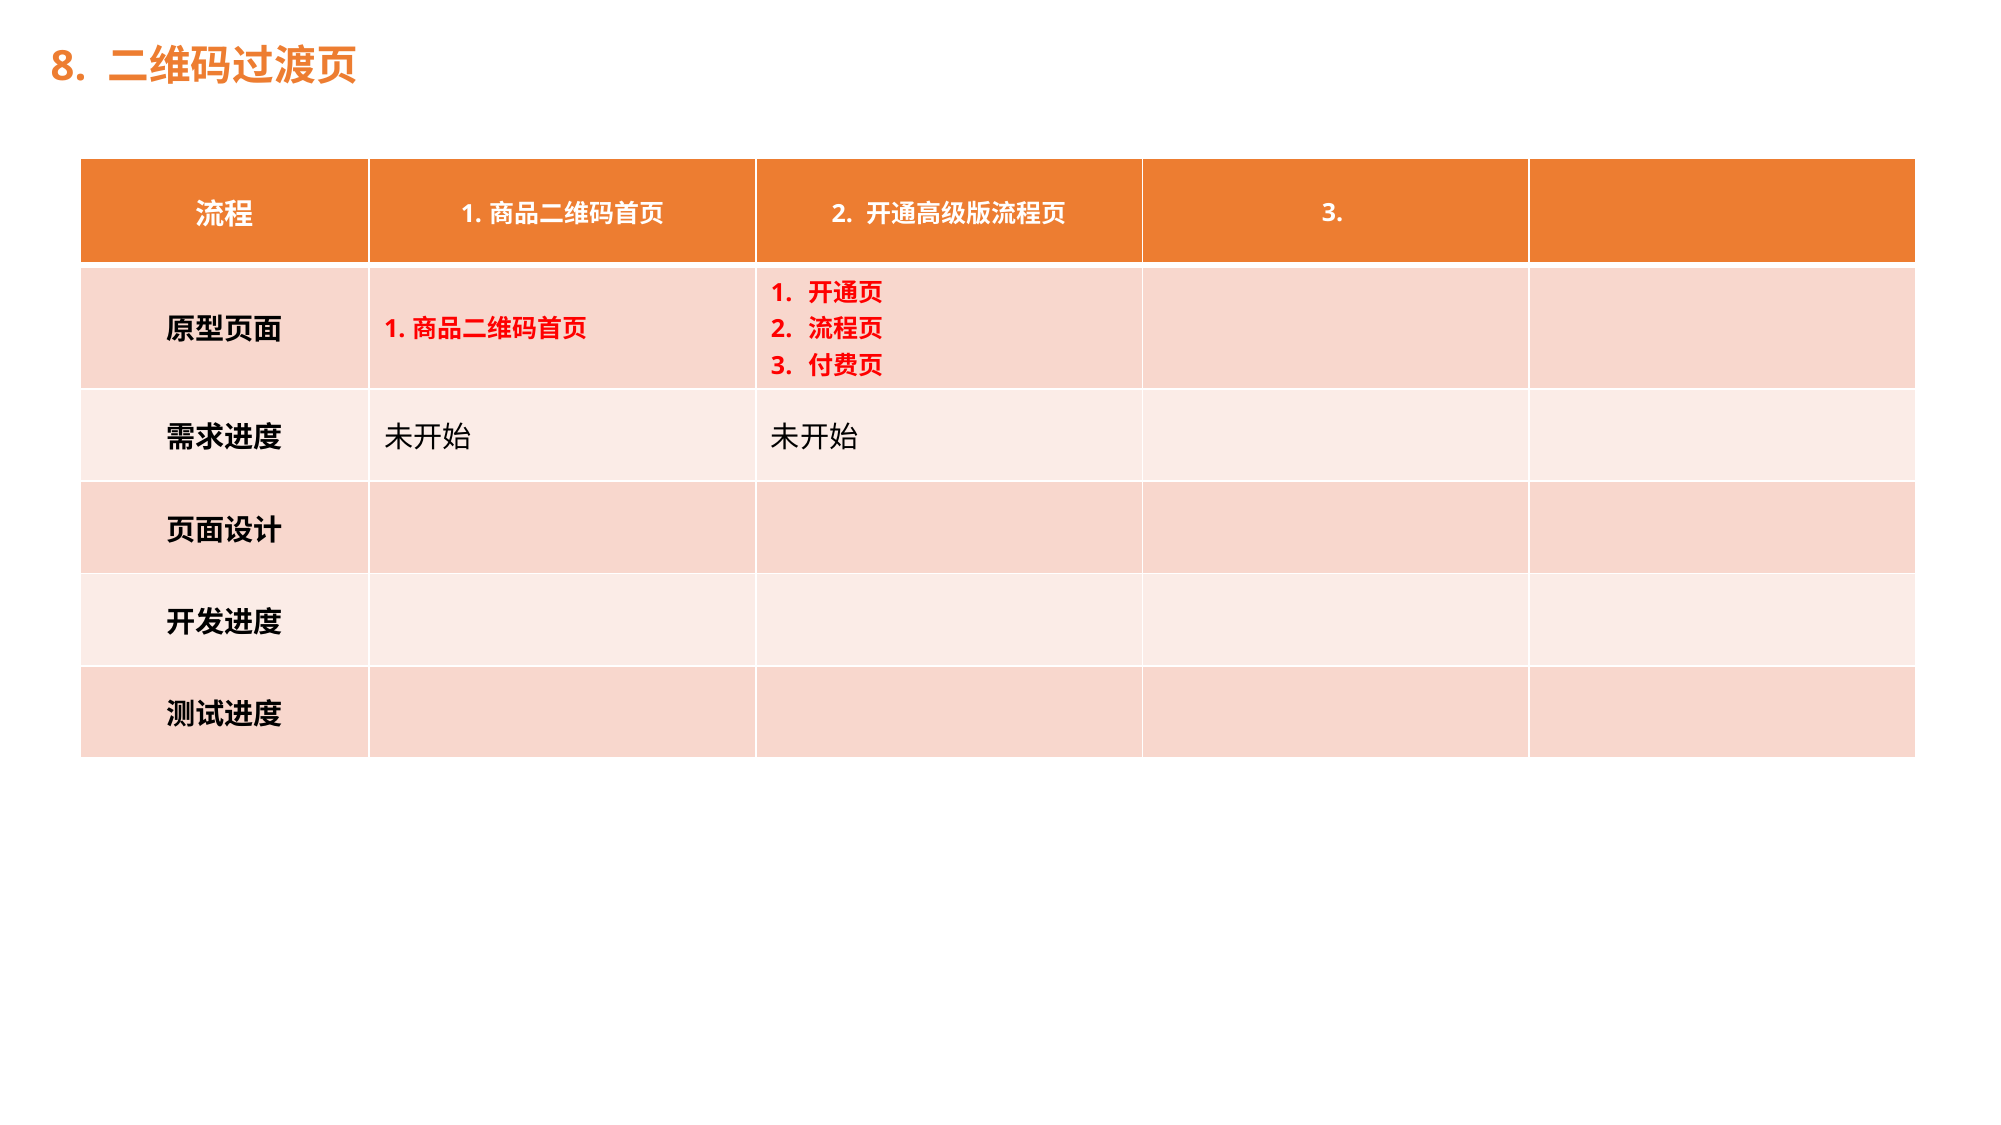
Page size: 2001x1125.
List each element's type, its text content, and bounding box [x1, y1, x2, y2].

table_cell 测试进度 [81, 667, 368, 757]
table_cell [1143, 268, 1528, 388]
table_cell 原型页面 [81, 268, 368, 388]
table_header 1.商品二维码首页 [370, 159, 755, 262]
table_cell [1143, 390, 1528, 480]
table_cell [757, 574, 1142, 665]
table_cell [1530, 390, 1915, 480]
table_cell 未开始 [757, 390, 1142, 480]
table_cell 未开始 [370, 390, 755, 480]
table_header 2. 开通高级版流程页 [757, 159, 1142, 262]
table_cell [370, 482, 755, 573]
table_cell [757, 482, 1142, 573]
table_cell [1530, 482, 1915, 573]
table_cell [1143, 482, 1528, 573]
table_cell 1.商品二维码首页 [370, 268, 755, 388]
table_cell [1530, 574, 1915, 665]
table_cell [1530, 268, 1915, 388]
table_cell 页面设计 [81, 482, 368, 573]
table_header 3. [1143, 159, 1528, 262]
table_cell 需求进度 [81, 390, 368, 480]
table_cell 开通页 流程页 付费页 [757, 268, 1142, 388]
table_header 流程 [81, 159, 368, 262]
table_cell [370, 667, 755, 757]
table_cell [370, 574, 755, 665]
text_box 8. 二维码过渡页 [35, 31, 373, 97]
table_cell [1143, 574, 1528, 665]
table_header [1530, 159, 1915, 262]
table_cell [1143, 667, 1528, 757]
table_cell [1530, 667, 1915, 757]
table_cell [757, 667, 1142, 757]
table_cell 开发进度 [81, 574, 368, 665]
